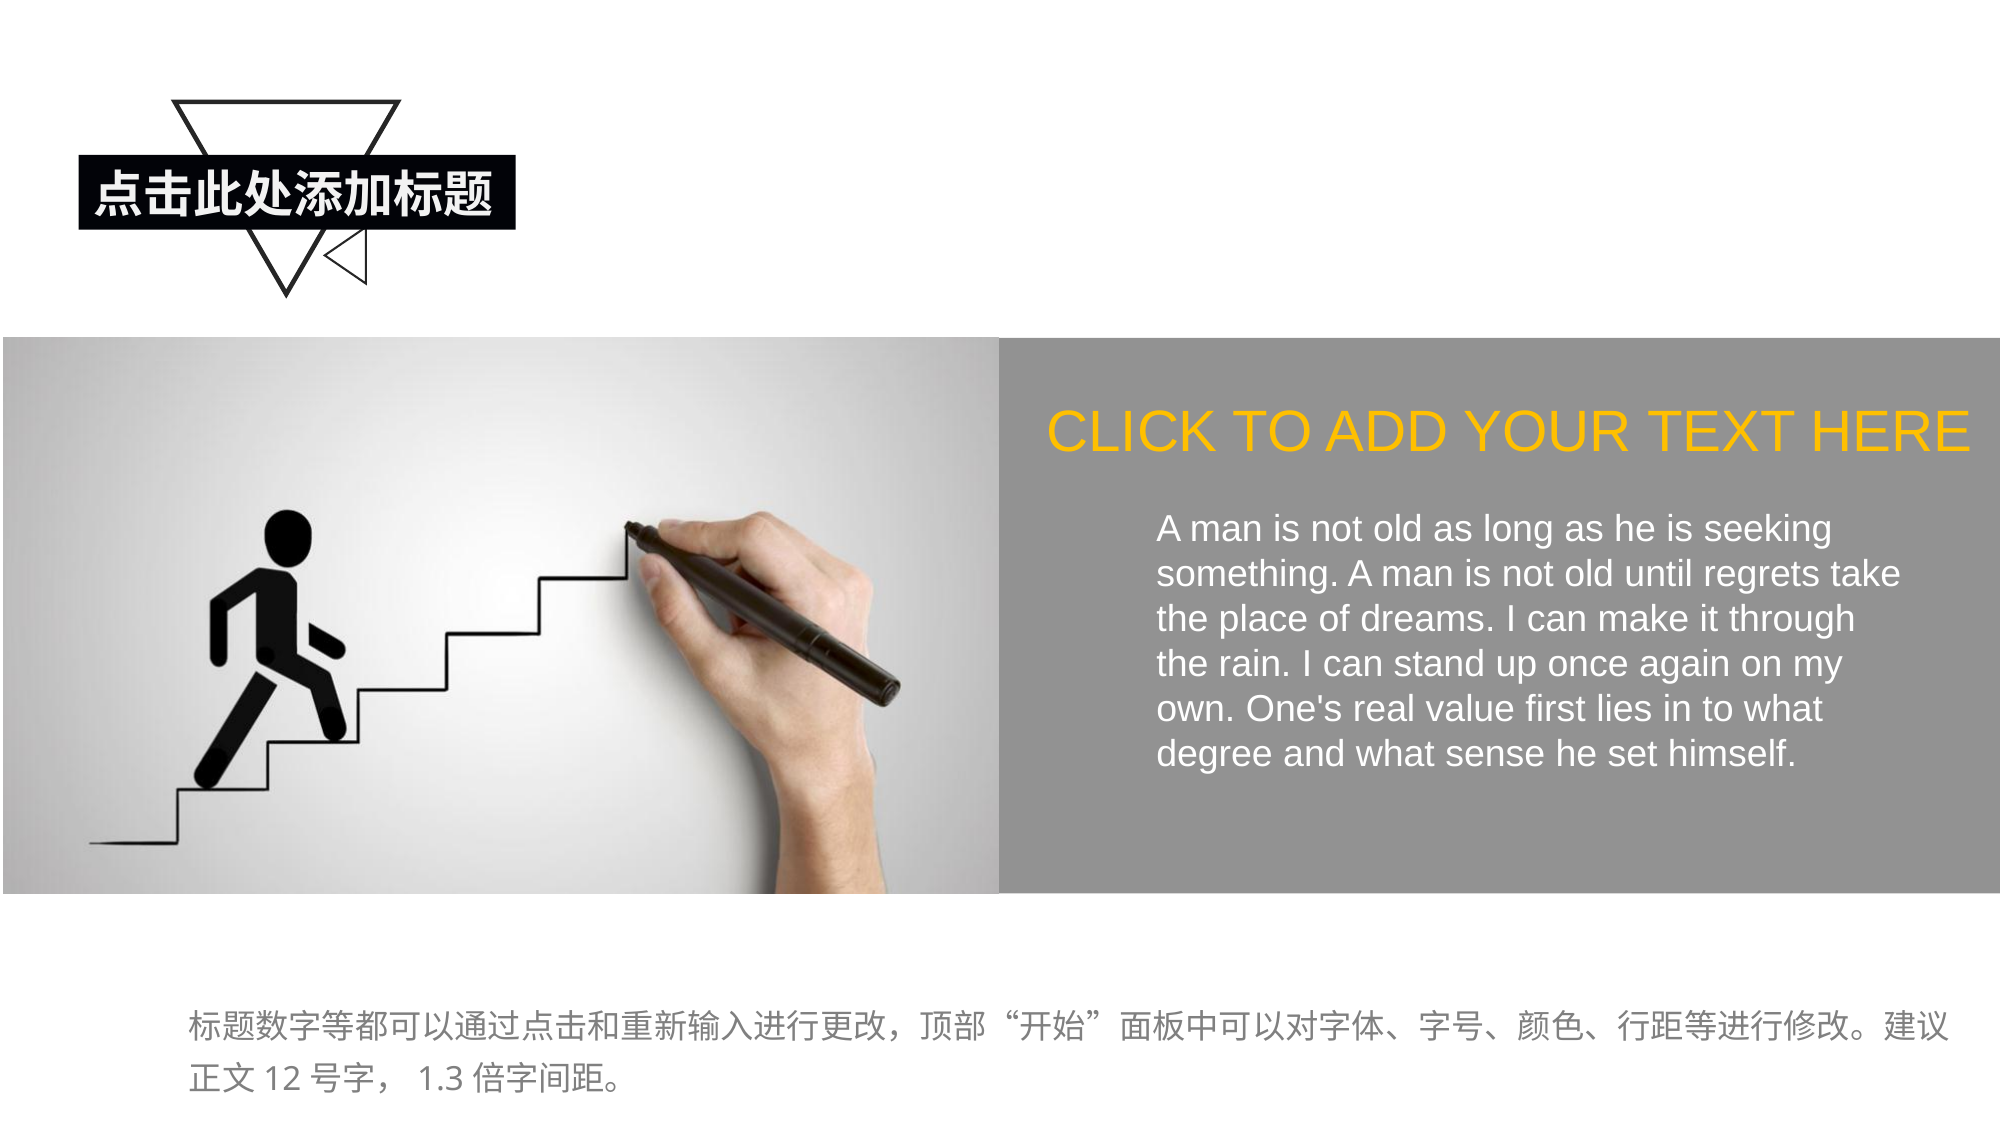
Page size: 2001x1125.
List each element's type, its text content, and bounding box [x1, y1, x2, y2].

text_box CLICK TO ADD YOUR TEXT HERE [1031, 386, 2000, 471]
text_box [247, 230, 325, 297]
text_box 点击此处添加标题 [78, 154, 516, 230]
text_box [322, 230, 367, 286]
text_box [172, 100, 400, 154]
text_box A man is not old as long as he is seeking something. A man is not old until regrets take the place of dreams. I can make it through the rain. I can stand up once again on my own. One's real value first lies in to what degree and what sense he set himself. [1141, 496, 1922, 781]
text_box [999, 337, 2000, 894]
text_box 标题数字等都可以通过点击和重新输入进行更改，顶部“开始”面板中可以对字体、字号、颜色、行距等进行修改。建议正文12号字，1.3倍字间距。 [173, 986, 1981, 1105]
picture [3, 337, 999, 894]
